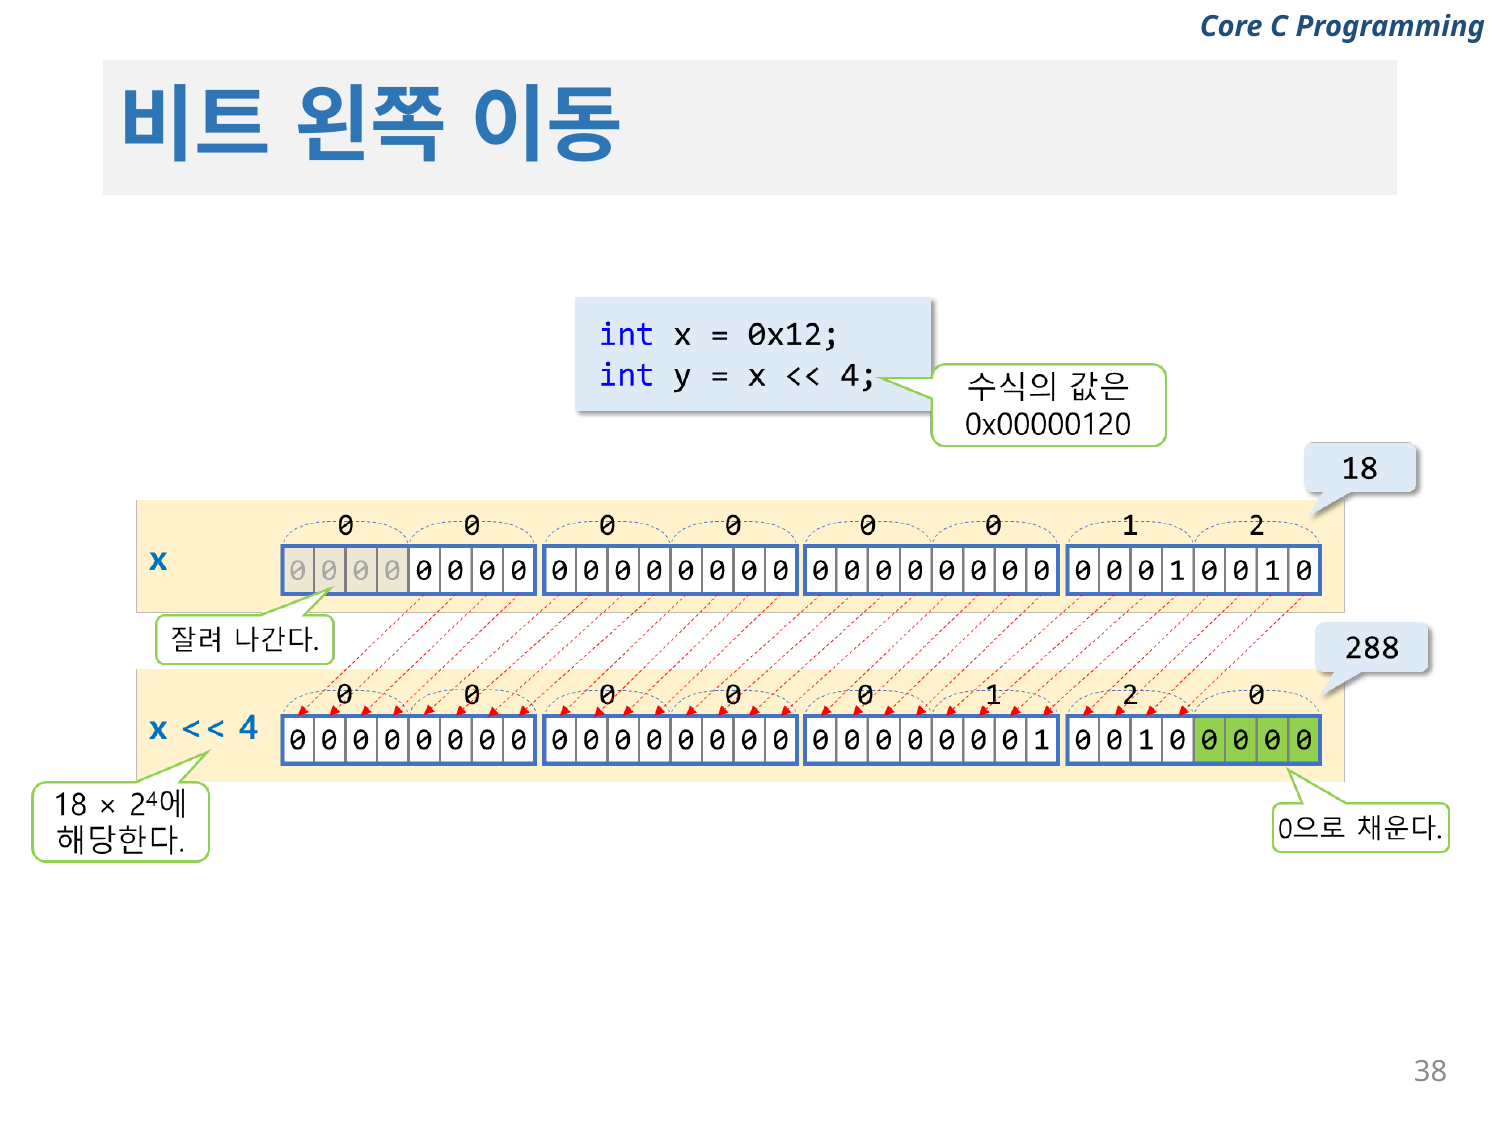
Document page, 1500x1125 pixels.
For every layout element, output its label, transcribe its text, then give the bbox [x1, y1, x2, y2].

slide_number 38 [1125, 1042, 1463, 1103]
title 비트 왼쪽 이동 [103, 59, 1397, 196]
picture [31, 293, 1458, 877]
